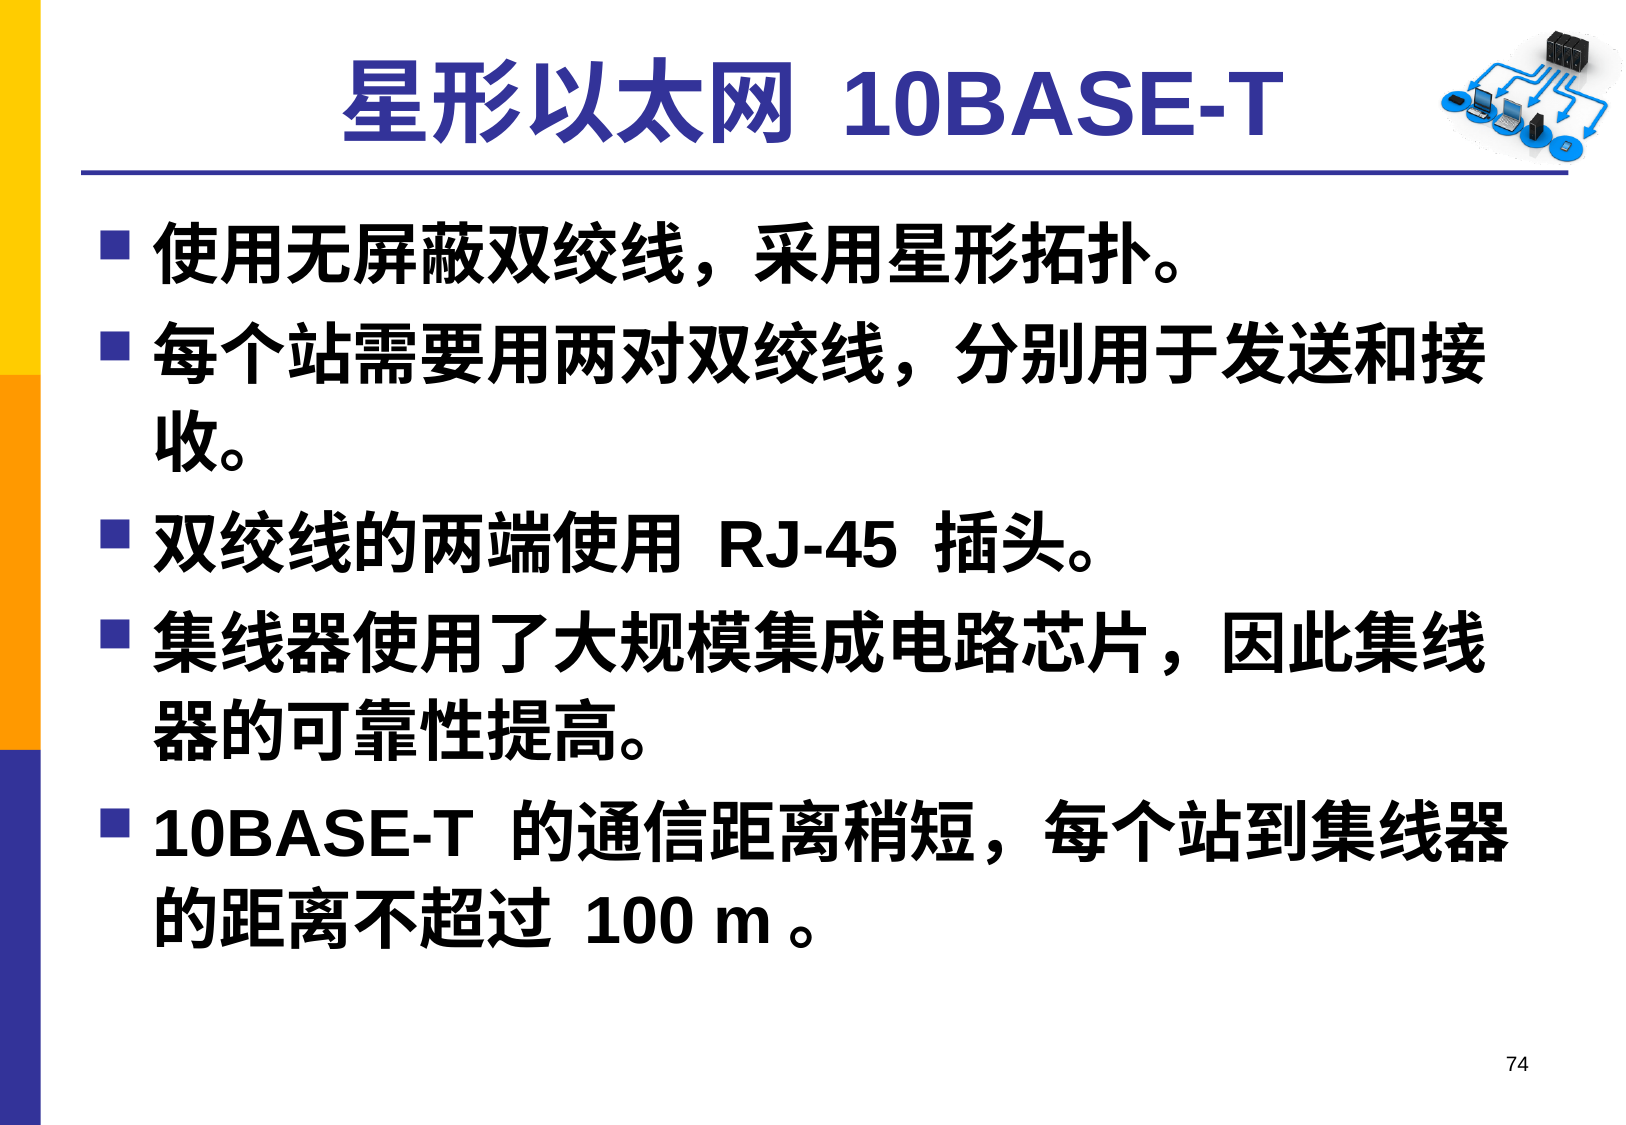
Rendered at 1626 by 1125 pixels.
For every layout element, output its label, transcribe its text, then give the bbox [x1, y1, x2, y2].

list 使用无屏蔽双绞线，采用星形拓扑。 每个站需要用两对双绞线，分别用于发送和接收。 双绞线的两端使用 RJ-45 插头。 集线器使用了大规模集成电路芯片，因此集线器的可靠性提高。 10BASE-T 的通信距离稍短，每个站到集线器的距离不超过 100 m。 [81, 196, 1569, 1006]
title 星形以太网 10BASE-T [81, 30, 1569, 161]
picture [1438, 30, 1624, 165]
slide_number 74 [1164, 1042, 1544, 1118]
